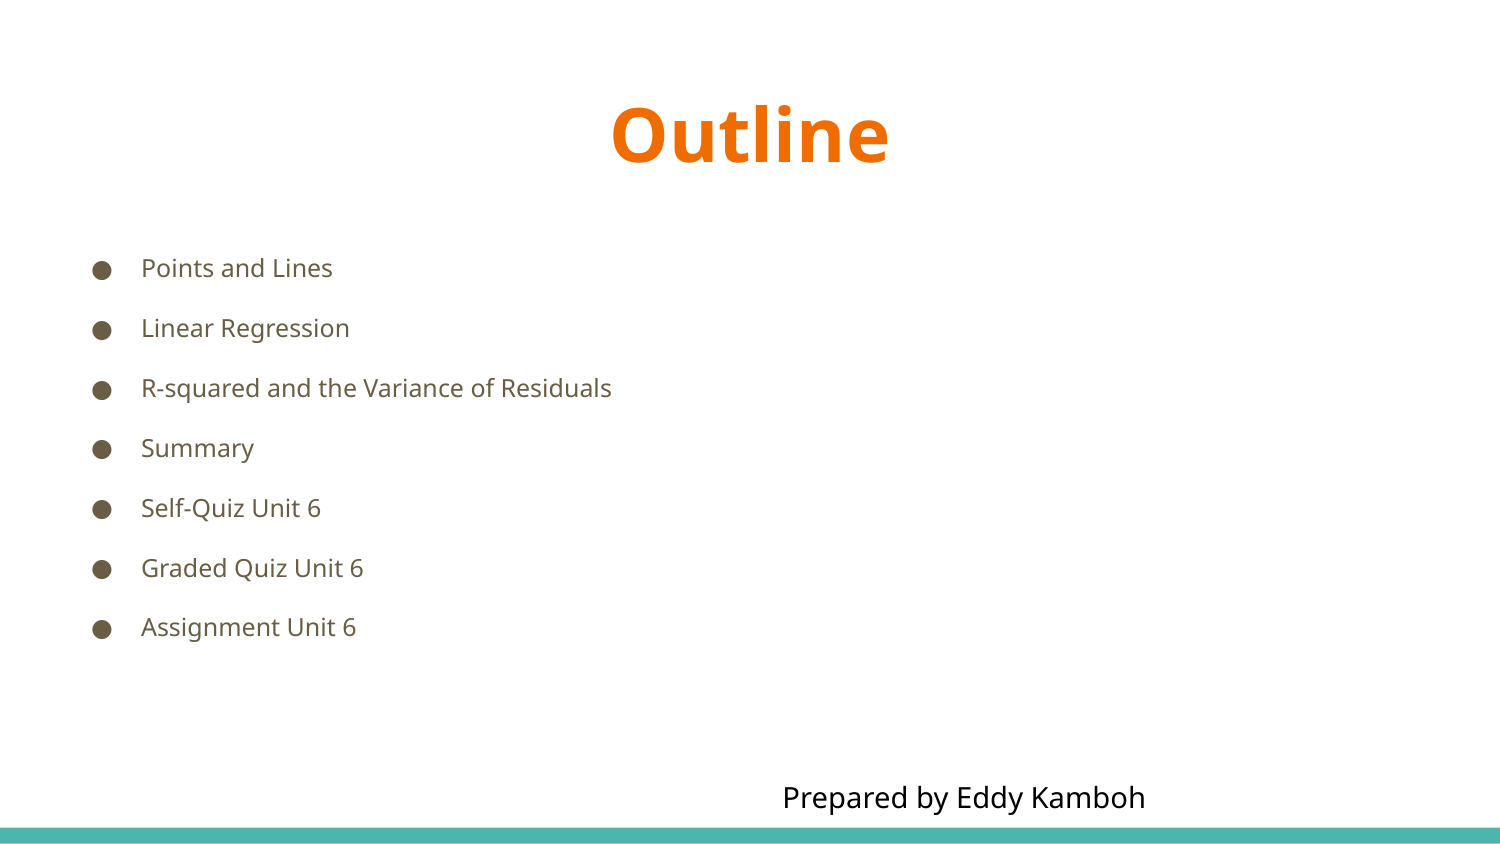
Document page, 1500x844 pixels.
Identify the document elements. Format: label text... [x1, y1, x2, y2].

list Points and Lines Linear Regression R-squared and the Variance of Residuals Summary Self-Quiz Unit 6 Graded Quiz Unit 6 Assignment Unit 6 [51, 207, 1449, 750]
title Outline [51, 72, 1449, 189]
